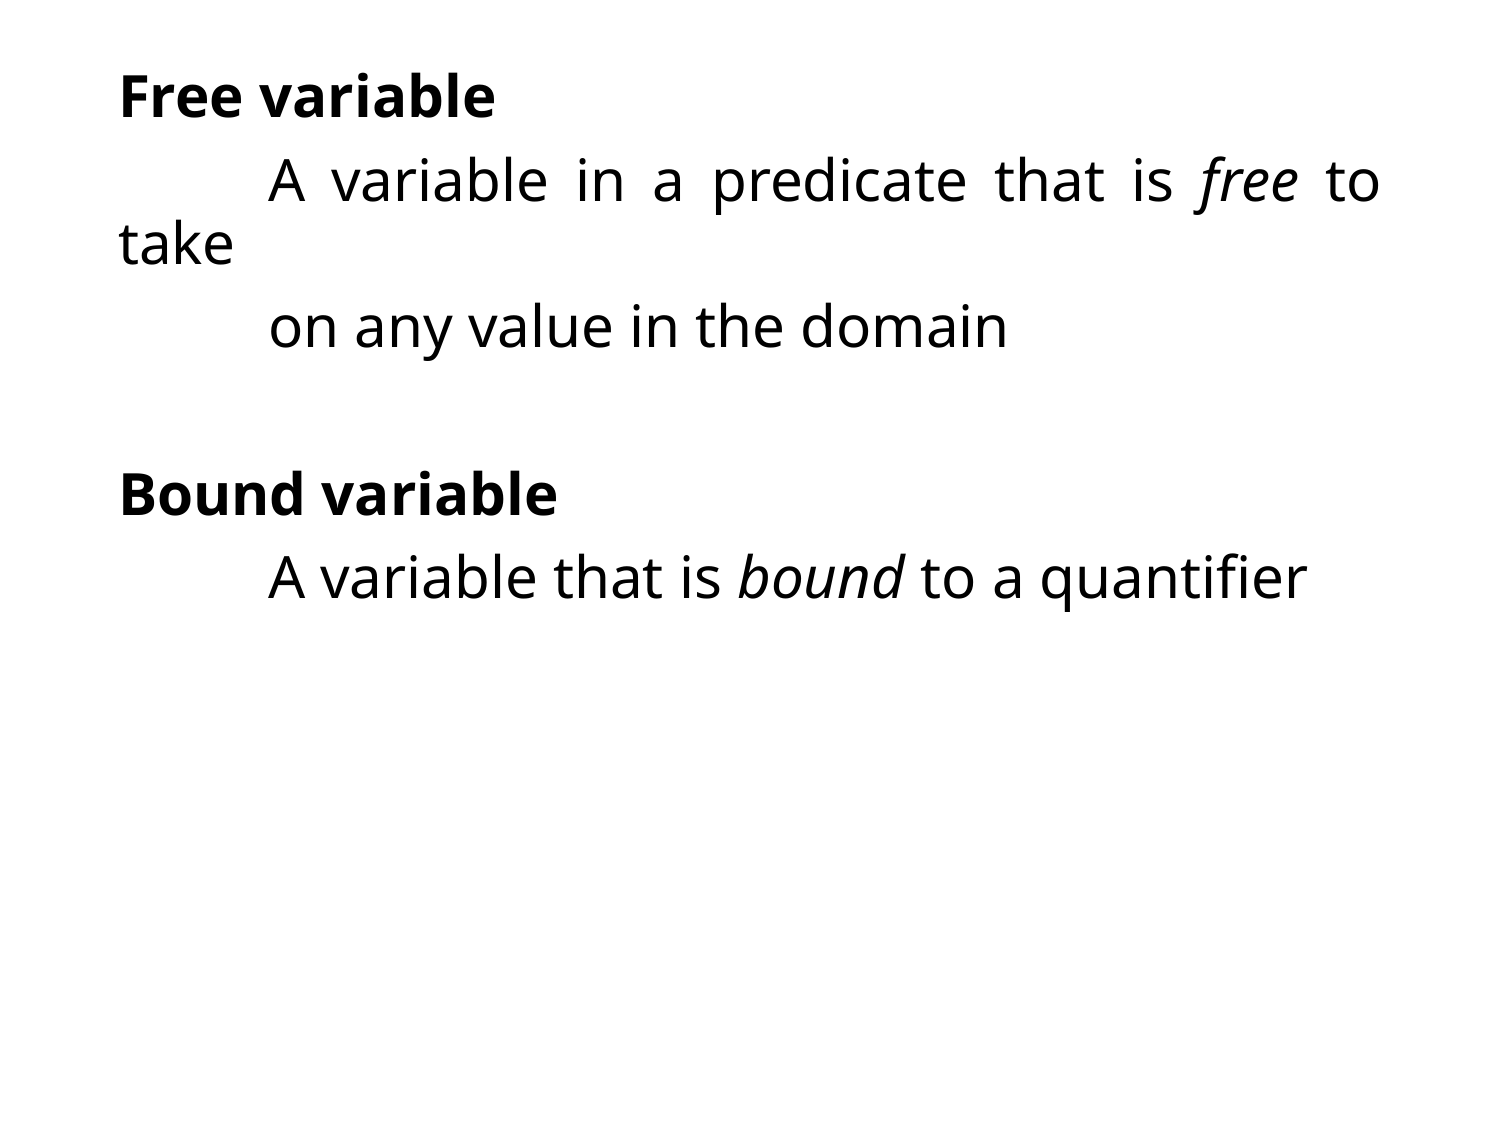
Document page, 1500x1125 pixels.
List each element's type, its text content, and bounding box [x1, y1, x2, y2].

list Free variable A variable in a predicate that is free to take on any value in the domain Bound variable A variable that is bound to a quantifier [103, 59, 1397, 1063]
